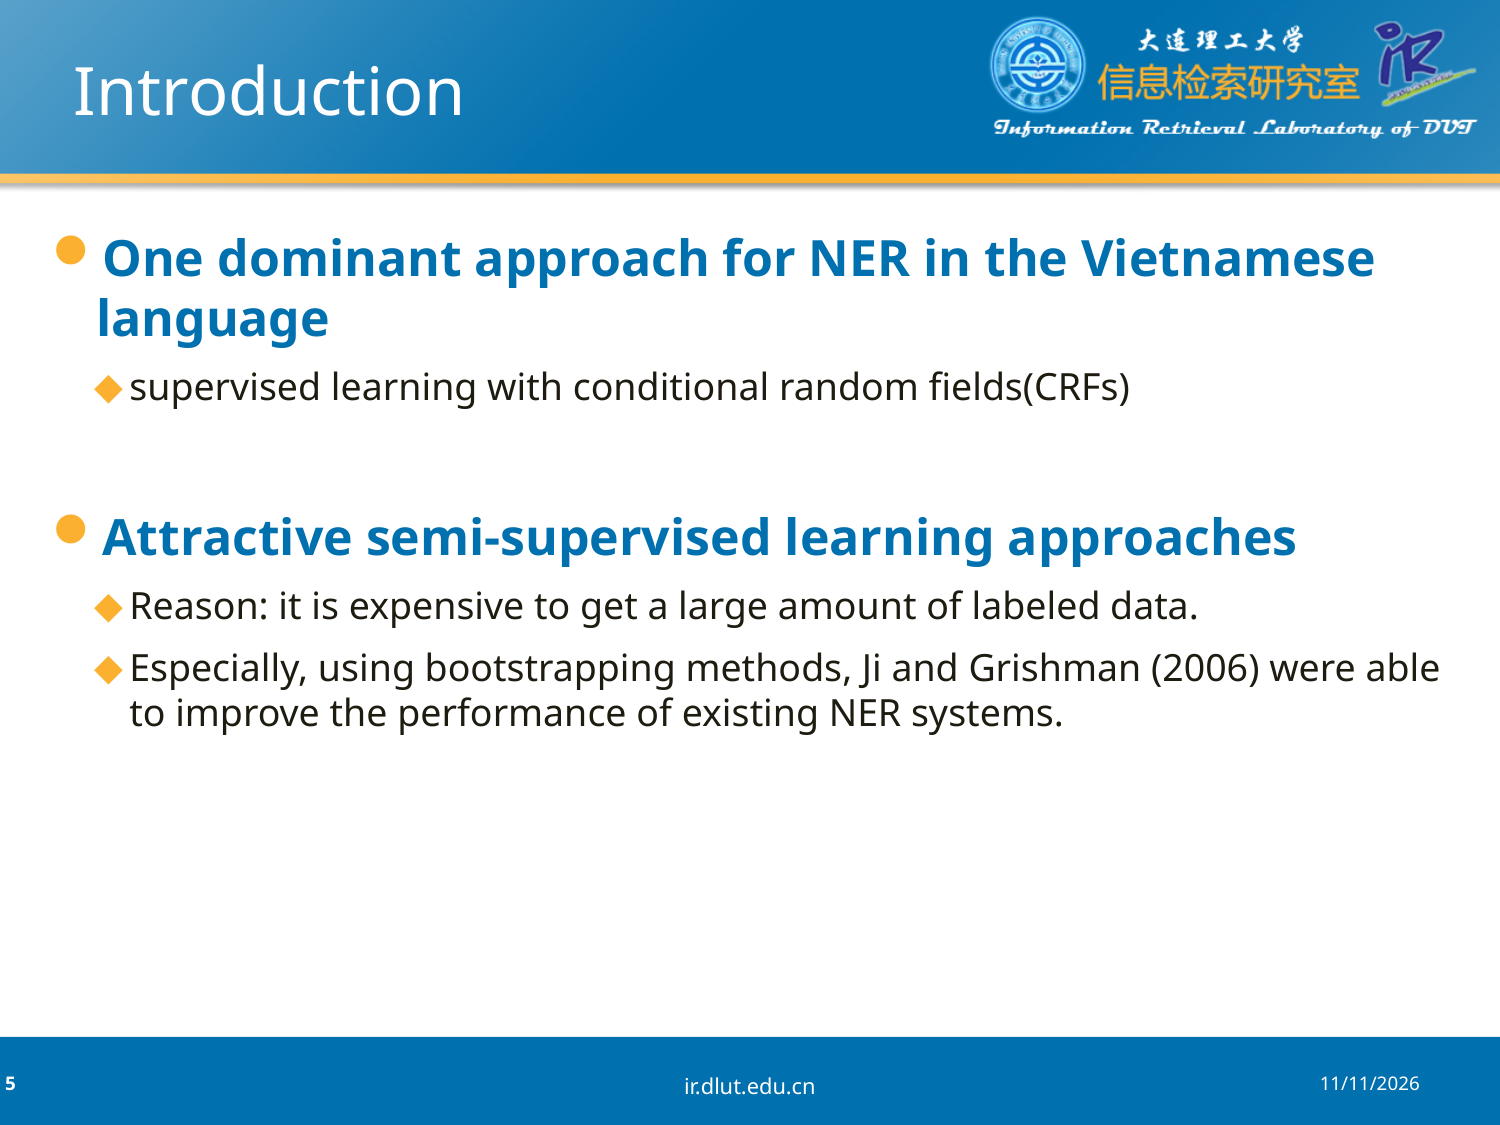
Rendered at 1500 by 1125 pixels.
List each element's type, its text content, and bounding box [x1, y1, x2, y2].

list One dominant approach for NER in the Vietnamese language supervised learning with conditional random fields(CRFs) Attractive semi-supervised learning approaches Reason: it is expensive to get a large amount of labeled data. Especially, using bootstrapping methods, Ji and Grishman (2006) were able to improve the performance of existing NER systems. [37, 218, 1459, 1023]
picture [0, 0, 1500, 1125]
title Introduction [58, 40, 944, 138]
